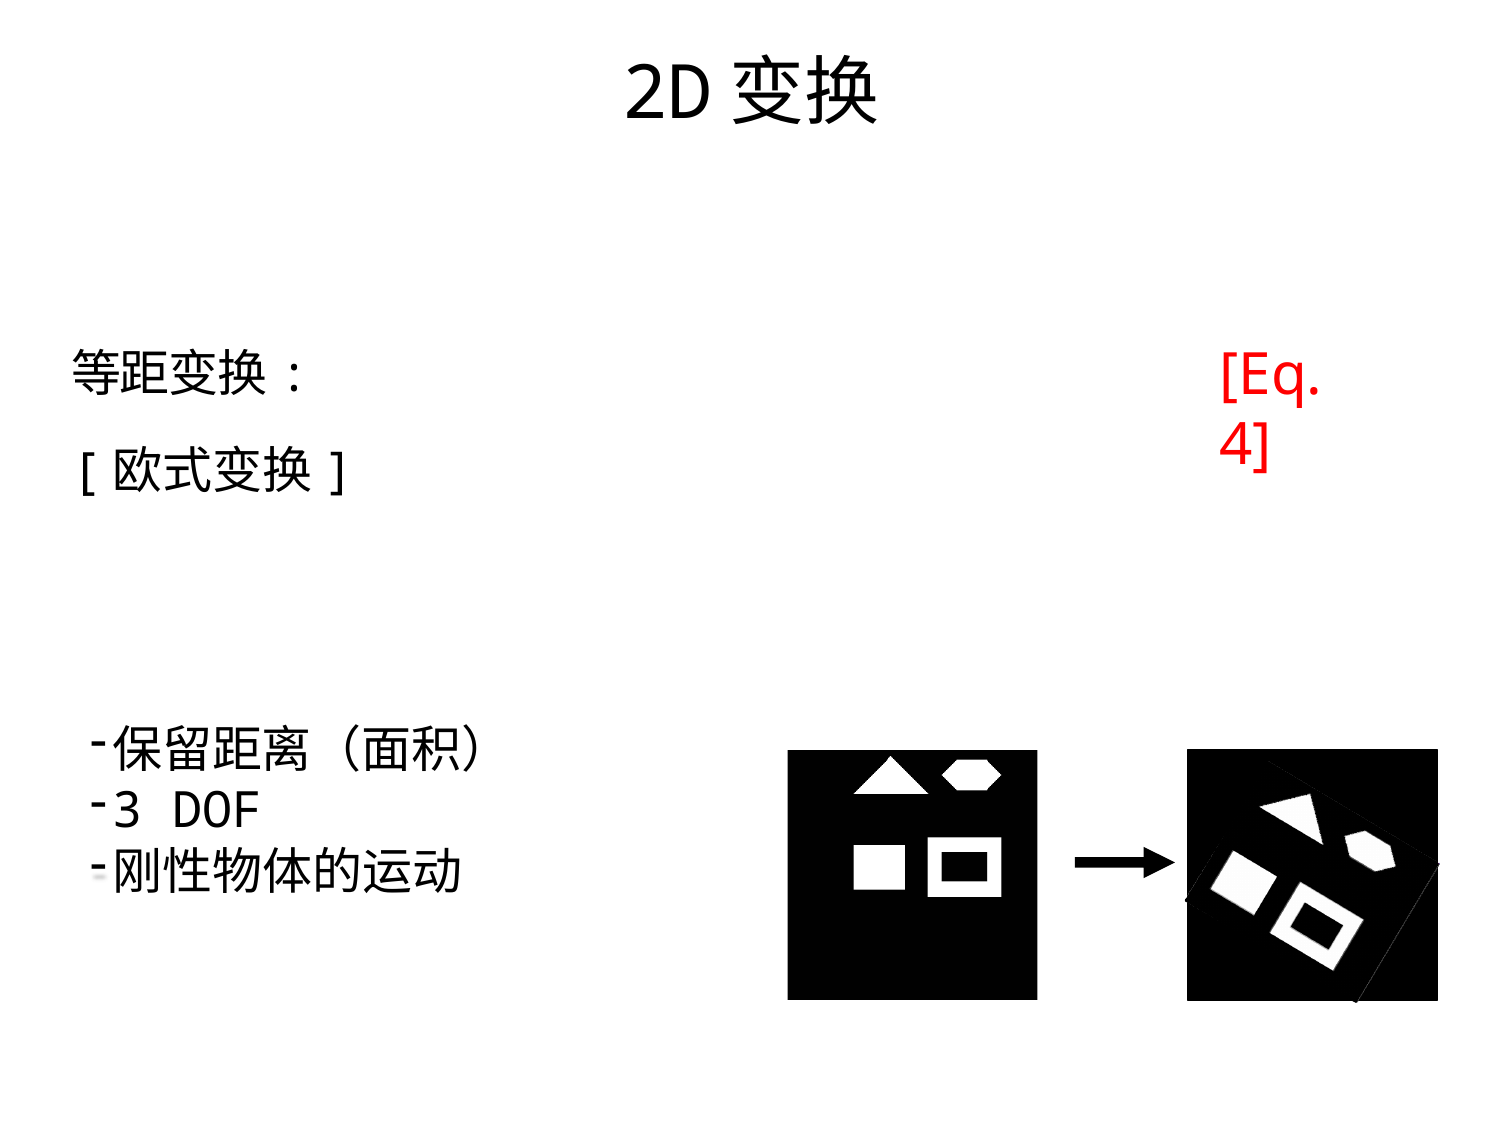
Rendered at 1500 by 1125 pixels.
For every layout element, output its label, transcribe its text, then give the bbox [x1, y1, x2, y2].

text_box [Eq. 4] [1217, 334, 1378, 476]
text_box 保留距离（面积） 3 DOF 刚性物体的运动 [87, 714, 675, 900]
text_box [57, 822, 143, 938]
text_box 等距变换: [欧式变换] [68, 305, 400, 498]
title 2D变换 [424, 41, 1076, 232]
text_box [787, 749, 1441, 1003]
